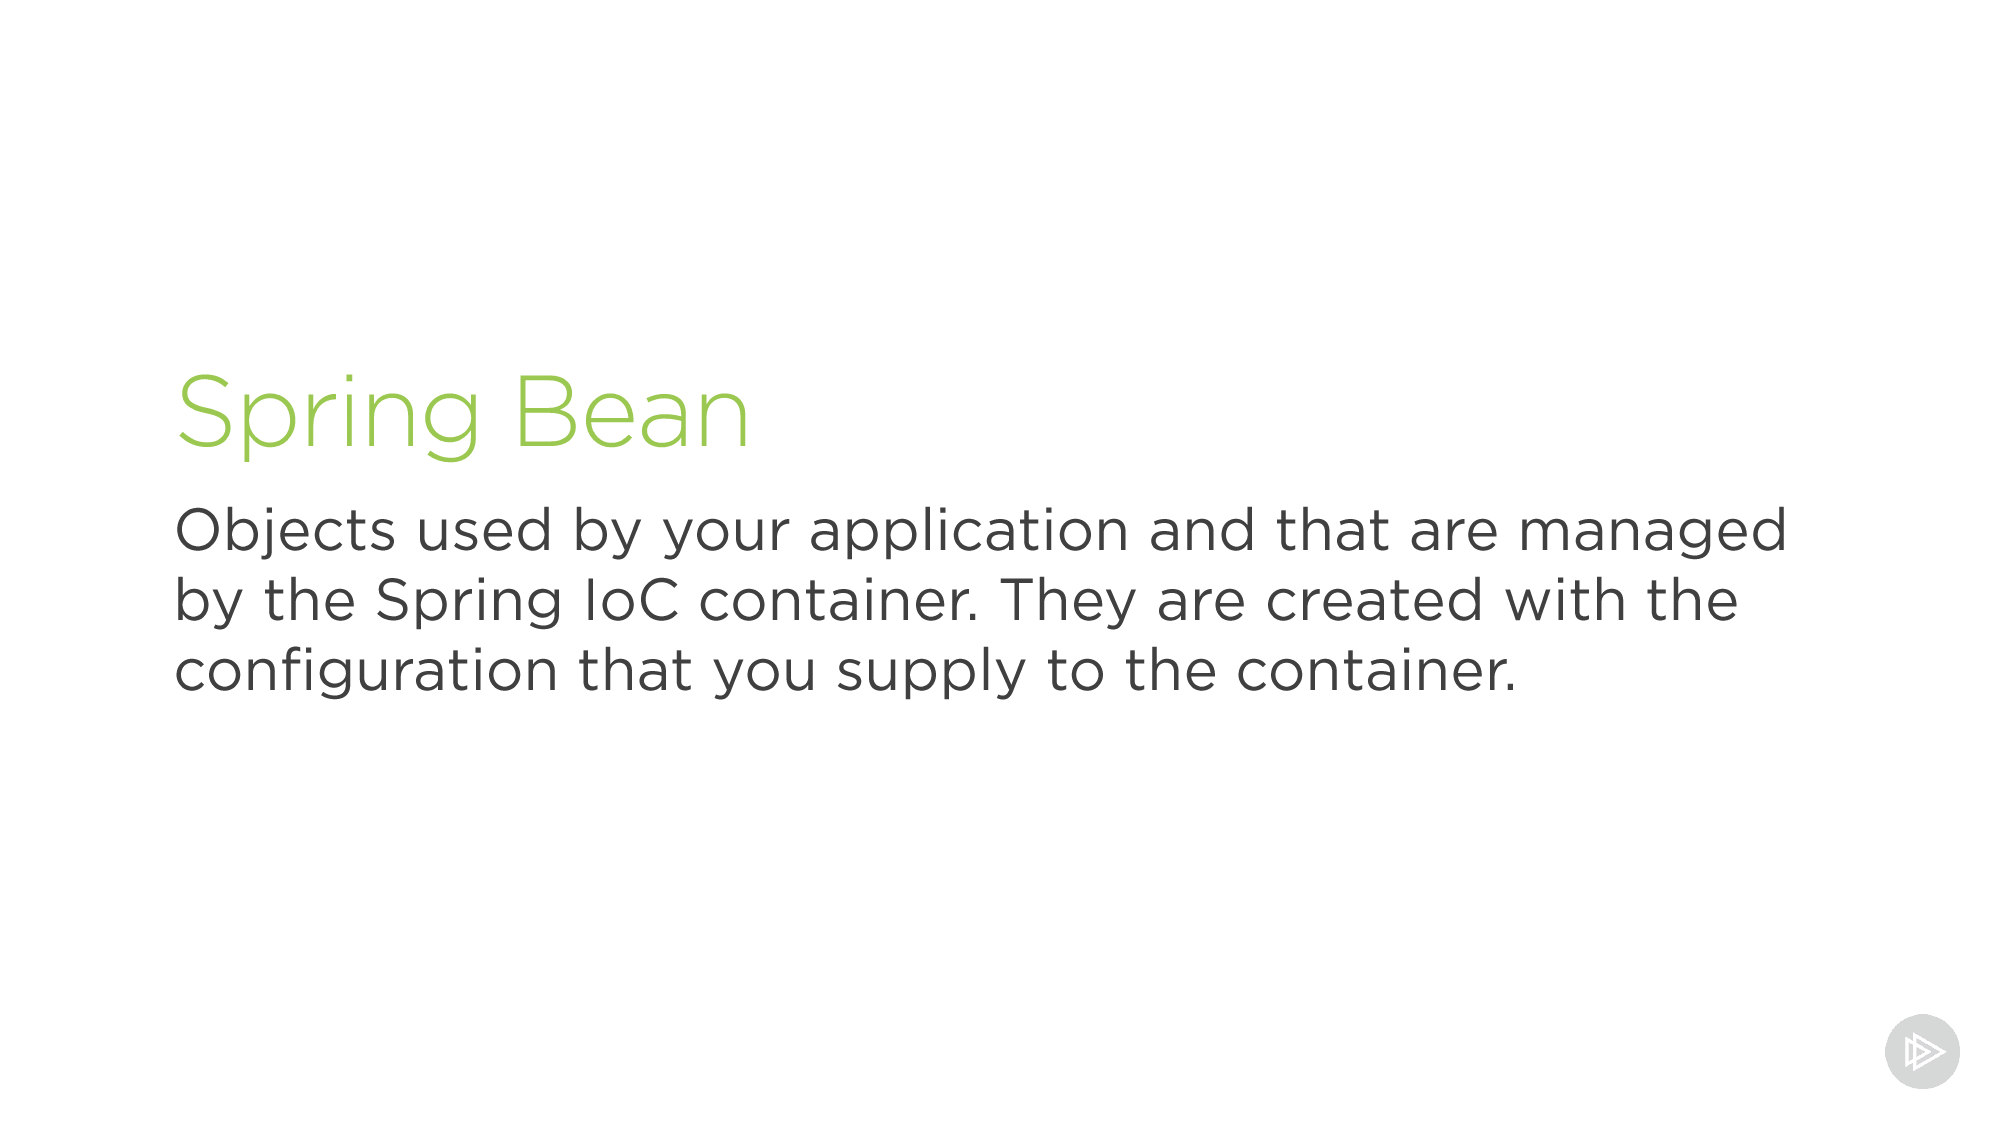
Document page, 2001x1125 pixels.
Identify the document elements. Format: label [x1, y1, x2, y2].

text_box [173, 493, 1835, 704]
picture [173, 349, 803, 470]
picture [1885, 1014, 1960, 1089]
